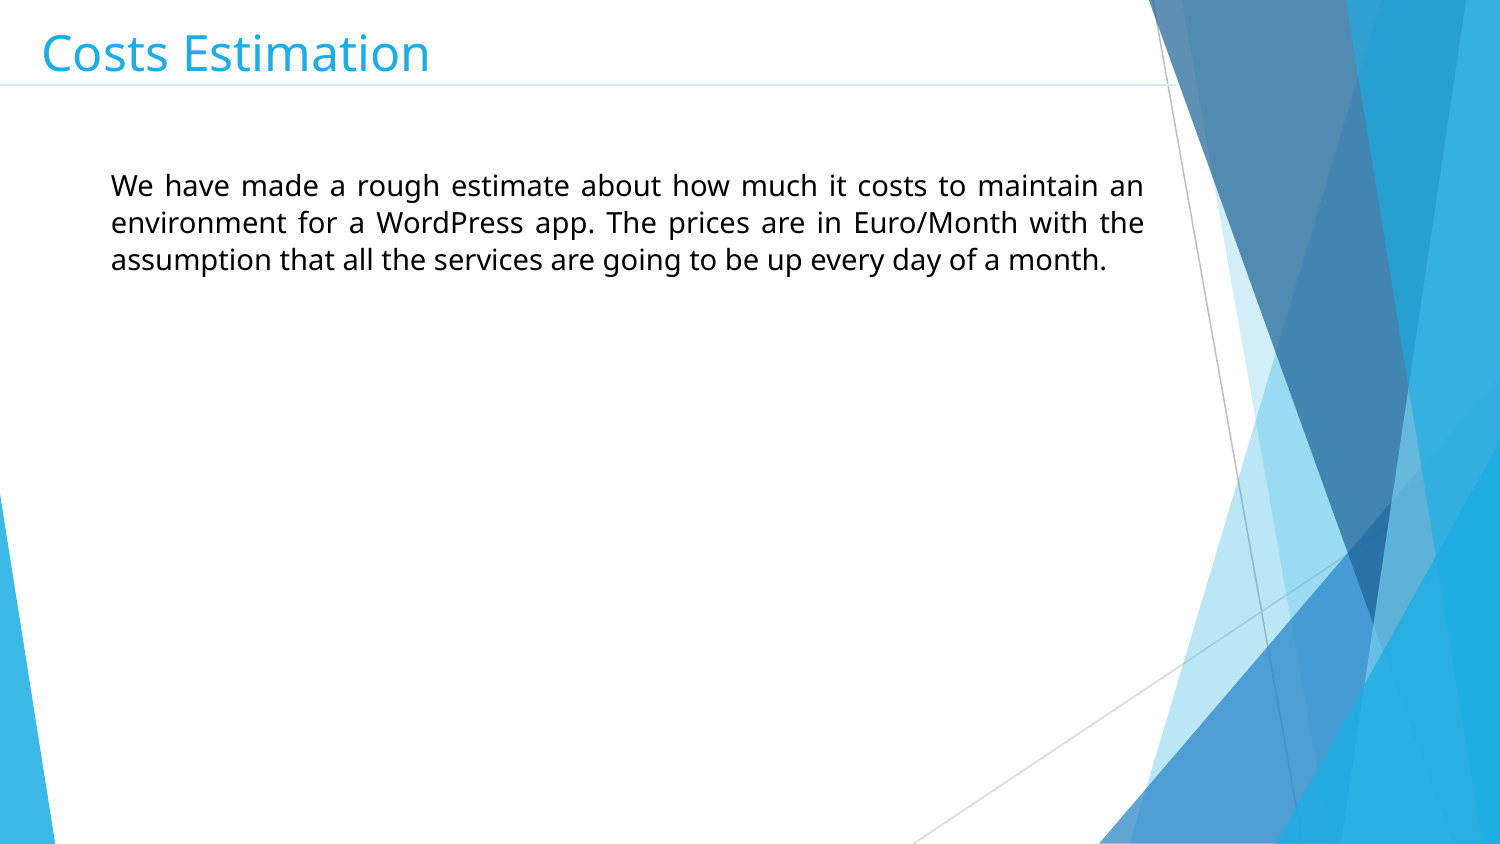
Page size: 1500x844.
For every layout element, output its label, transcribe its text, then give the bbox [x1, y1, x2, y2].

text_box We have made a rough estimate about how much it costs to maintain an environment for a WordPress app. The prices are in Euro/Month with the assumption that all the services are going to be up every day of a month. [38, 157, 1161, 384]
text_box Costs Estimation [0, 0, 1411, 103]
